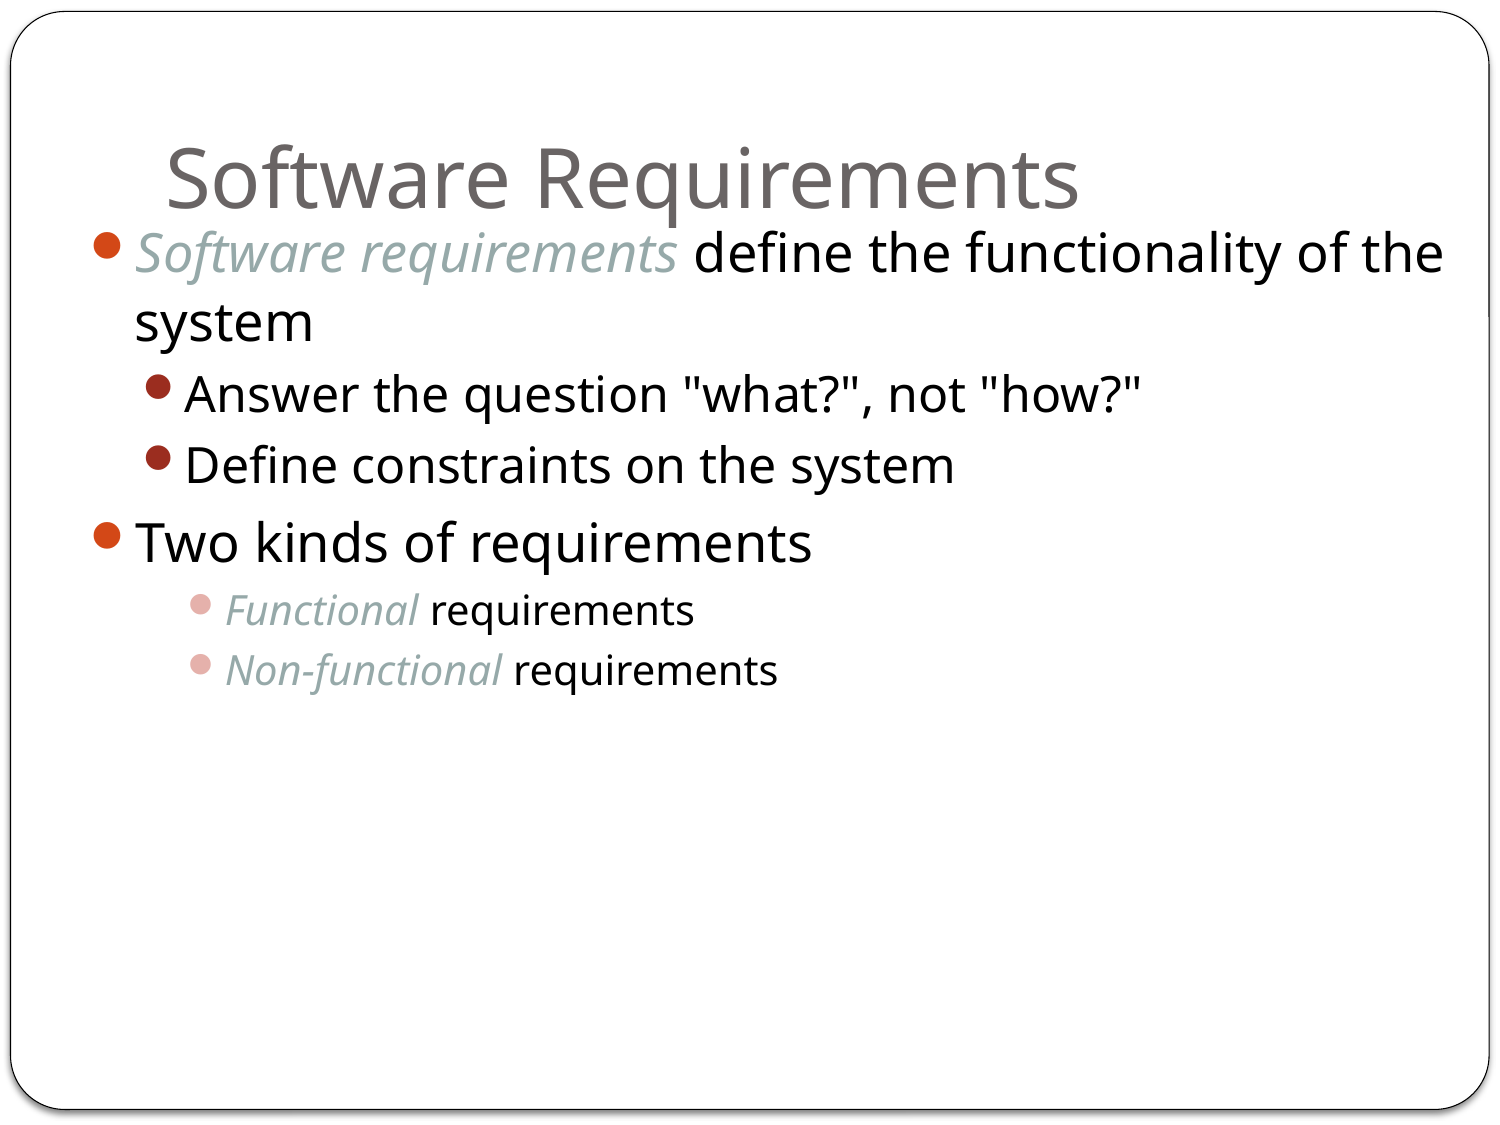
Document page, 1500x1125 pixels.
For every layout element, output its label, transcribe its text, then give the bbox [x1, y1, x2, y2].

list Software requirements define the functionality of the system Answer the question "what?", not "how?" Define constraints on the system Two kinds of requirements Functional requirements Non-functional requirements [75, 208, 1463, 1083]
title Software Requirements [150, 45, 1425, 208]
